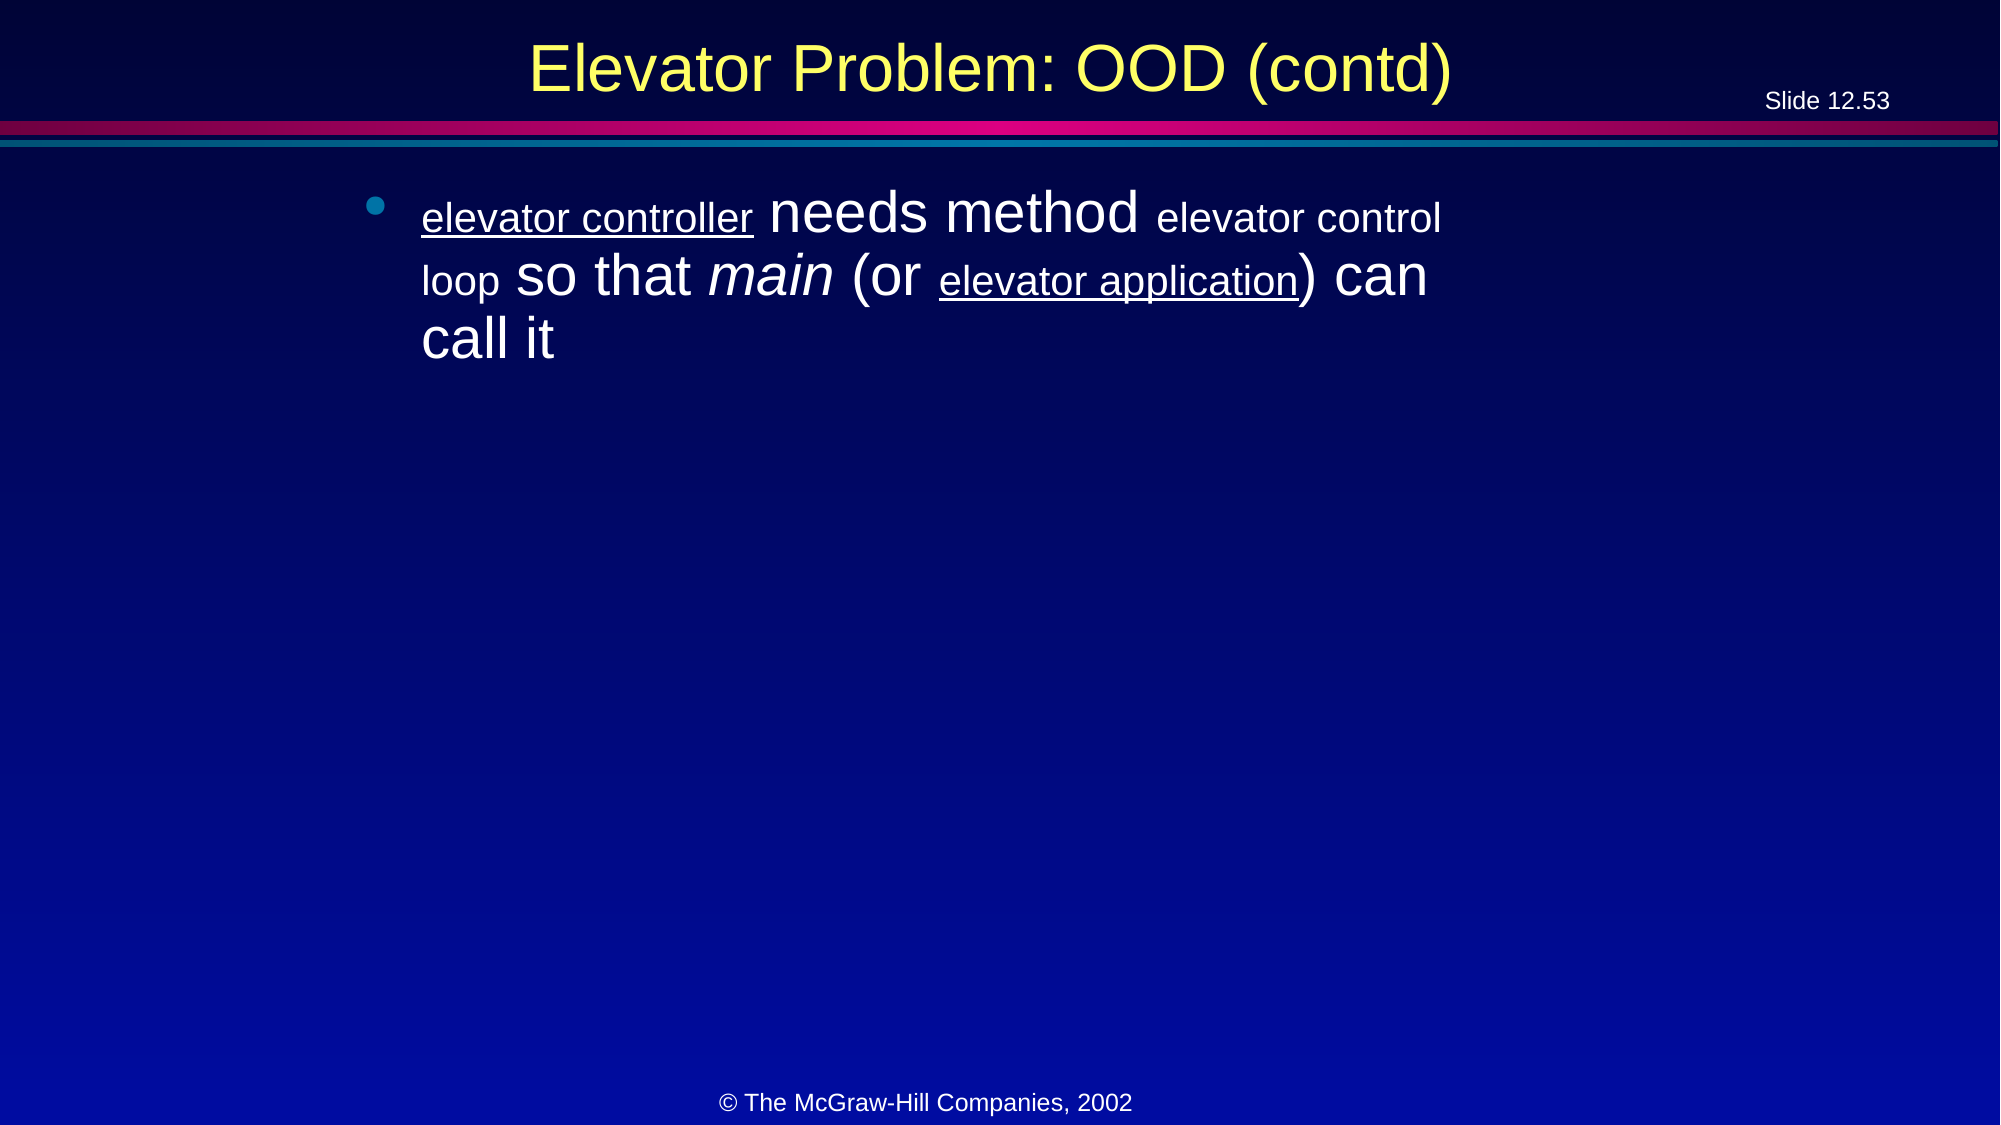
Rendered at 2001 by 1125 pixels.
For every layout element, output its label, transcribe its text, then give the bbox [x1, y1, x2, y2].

list elevator controller needs method elevator control loop so that main (or elevator application) can call it [350, 175, 1489, 351]
title Elevator Problem: OOD (contd) [0, 37, 1984, 113]
